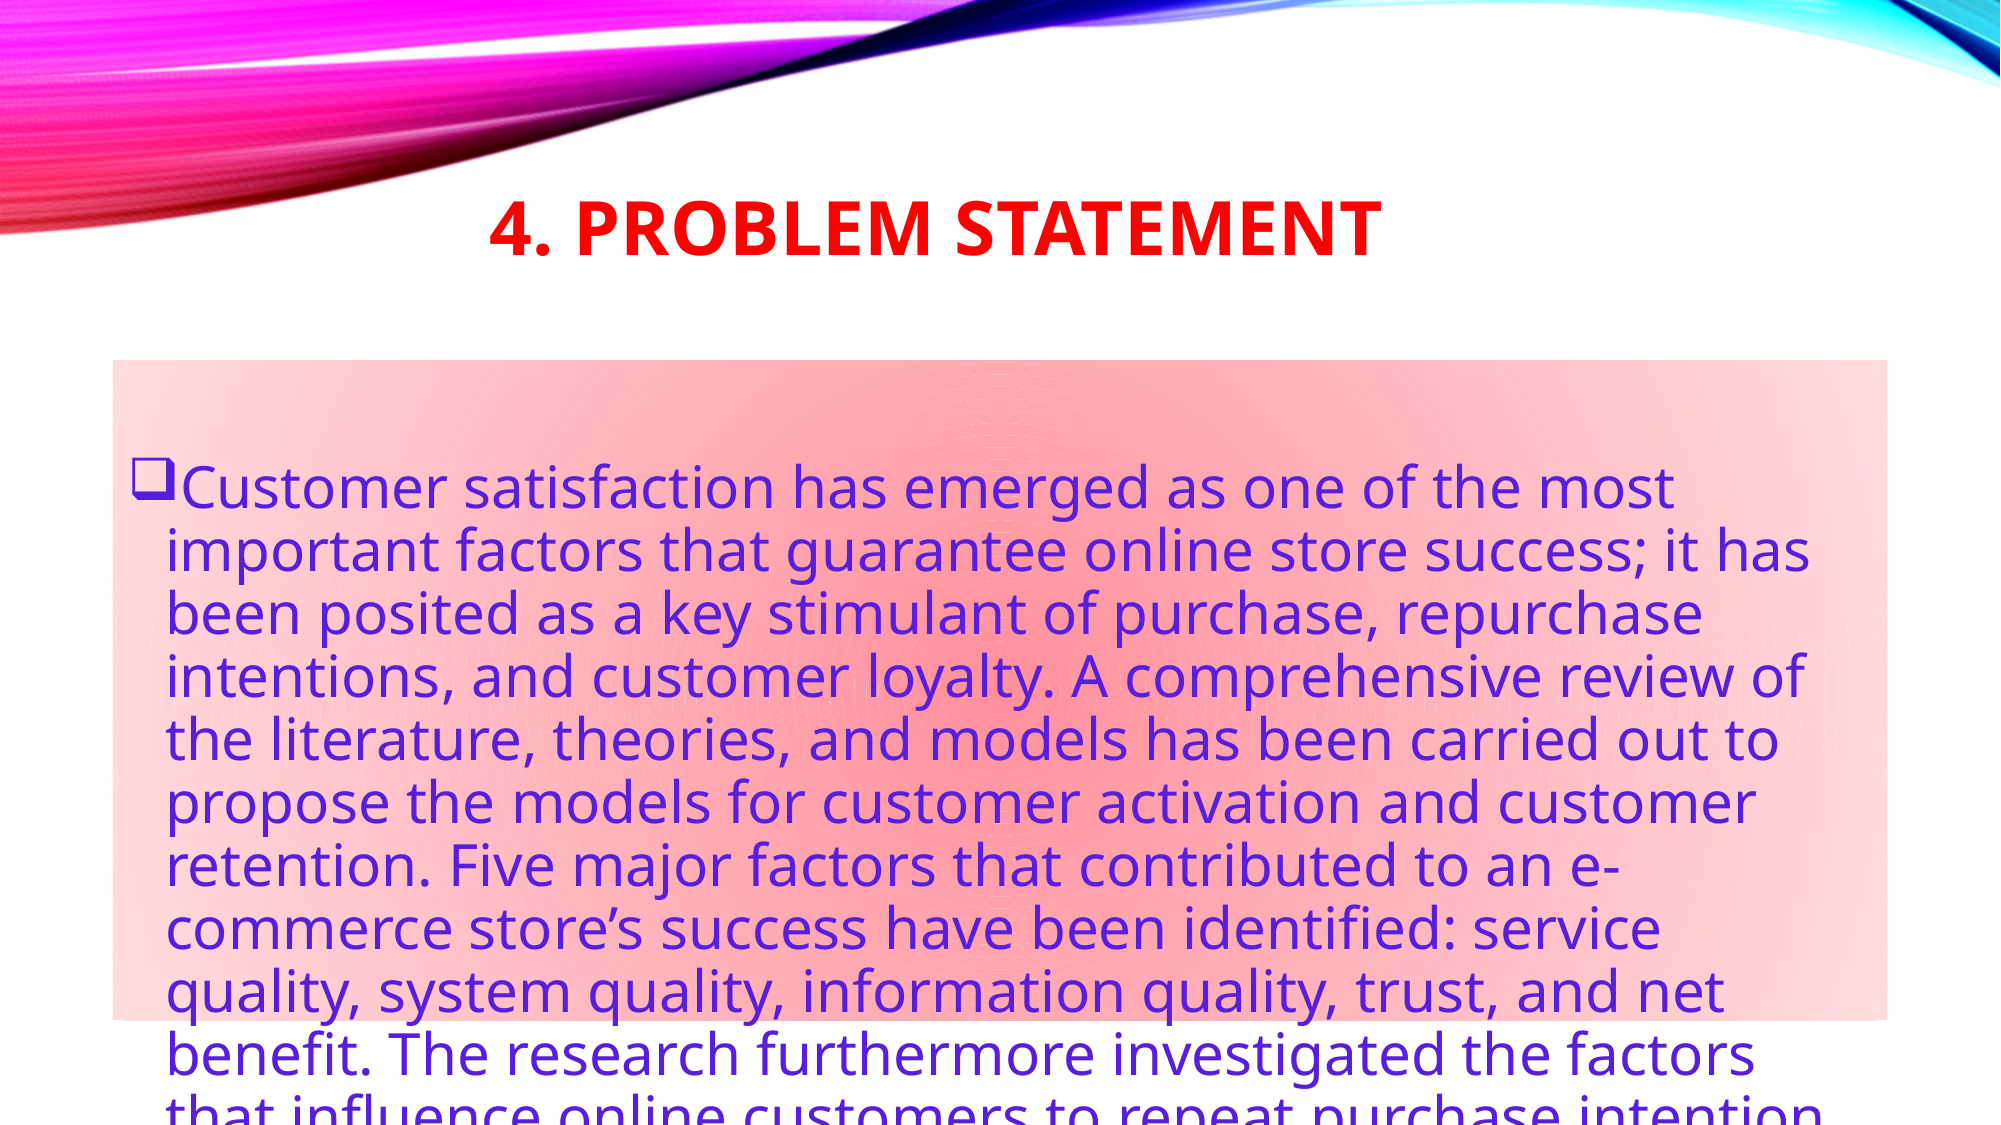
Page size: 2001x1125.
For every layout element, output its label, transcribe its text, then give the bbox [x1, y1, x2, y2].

list Customer satisfaction has emerged as one of the most important factors that guarantee online store success; it has been posited as a key stimulant of purchase, repurchase intentions, and customer loyalty. A comprehensive review of the literature, theories, and models has been carried out to propose the models for customer activation and customer retention. Five major factors that contributed to an e-commerce store’s success have been identified: service quality, system quality, information quality, trust, and net benefit. The research furthermore investigated the factors that influence online customers to repeat purchase intention. The combination of both utilitarian value and hedonistic values is needed to affect the repeat purchase intention (loyalty) positively. [112, 360, 1888, 1021]
picture [0, 0, 2000, 237]
title 4. Problem Statement [474, 125, 1888, 338]
picture [1910, 0, 2000, 45]
picture [1890, 0, 2000, 75]
